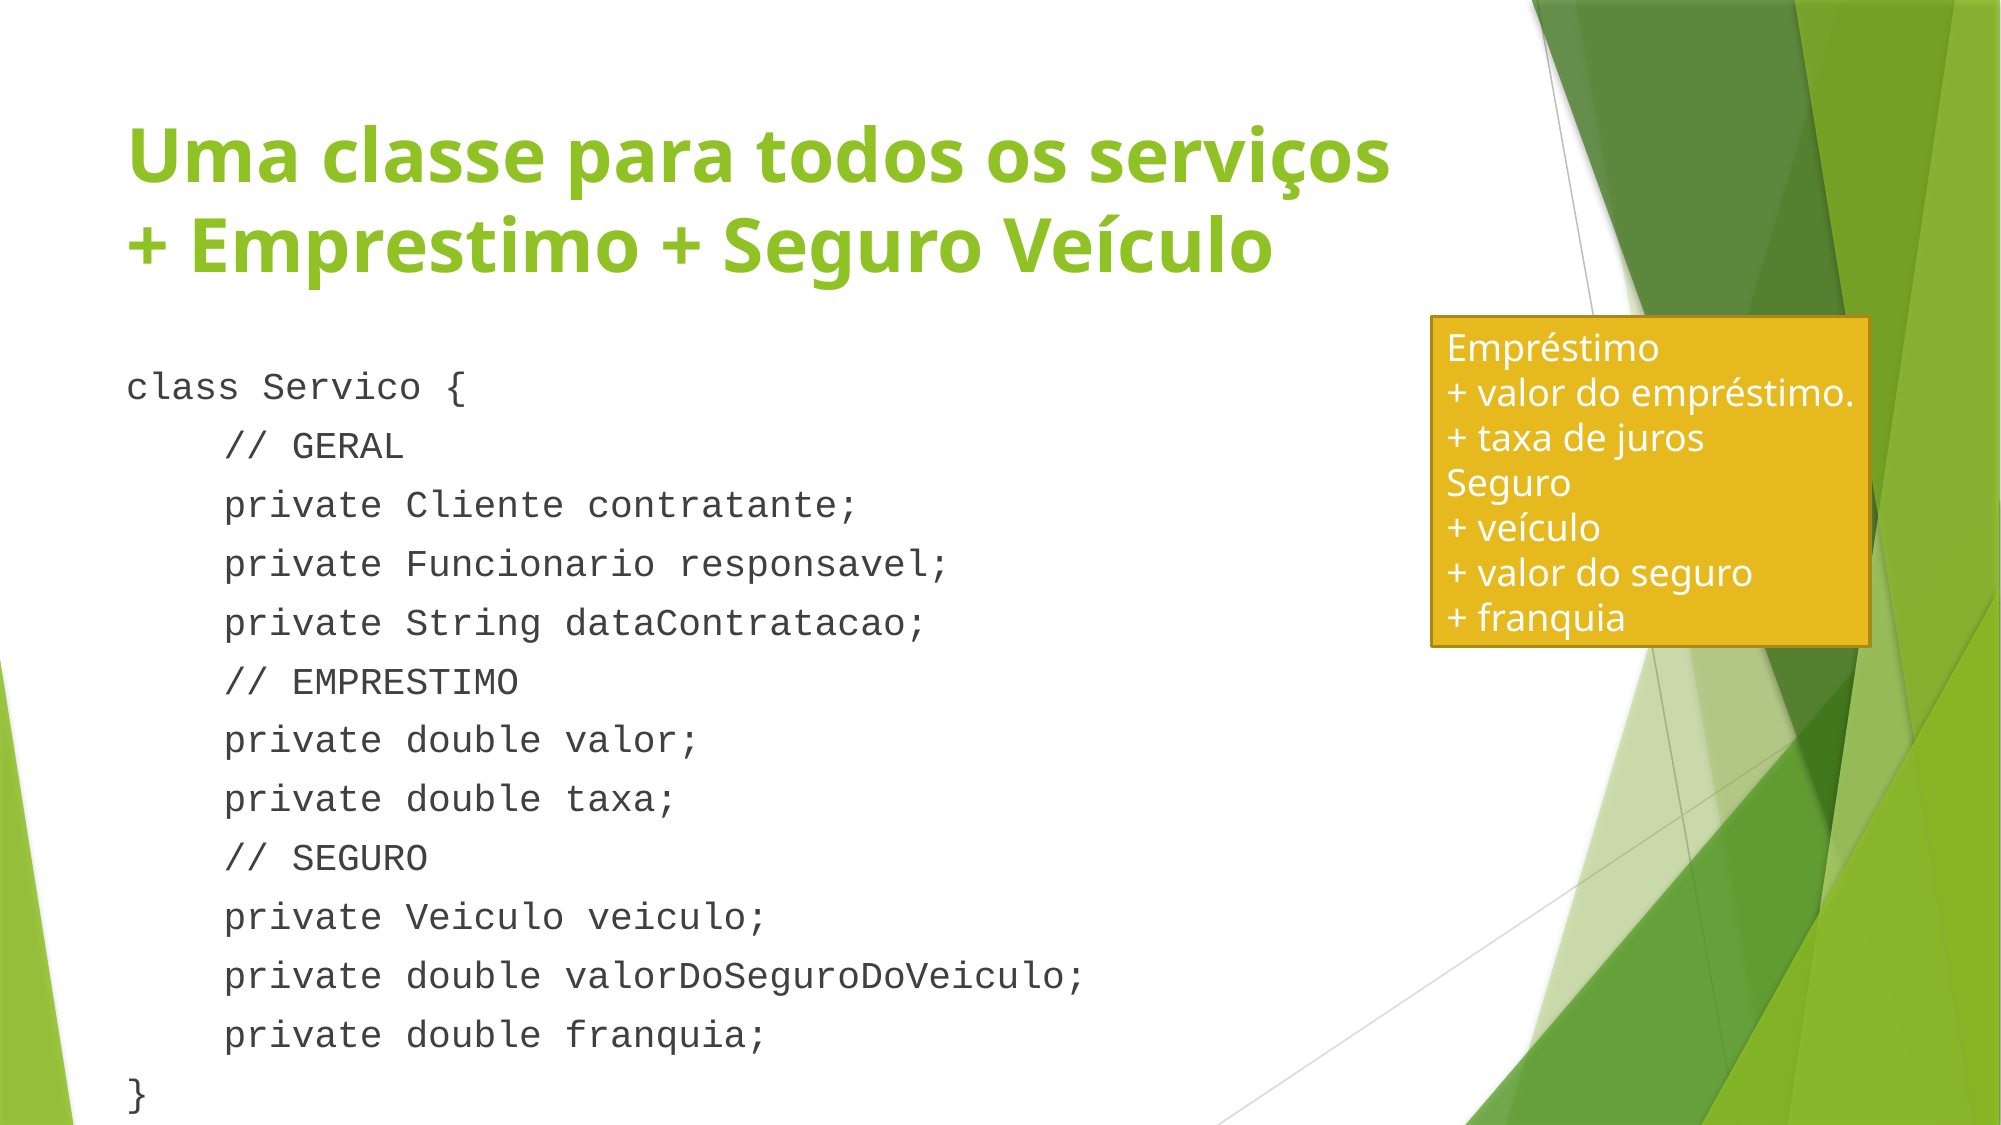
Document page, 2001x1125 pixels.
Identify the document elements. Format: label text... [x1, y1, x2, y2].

title Uma classe para todos os serviços + Emprestimo + Seguro Veículo [111, 99, 1522, 317]
list class Servico { // GERAL private Cliente contratante; private Funcionario responsavel; private String dataContratacao; // EMPRESTIMO private double valor; private double taxa; // SEGURO private Veiculo veiculo; private double valorDoSeguroDoVeiculo; private double franquia; } [111, 354, 1522, 1125]
text_box Empréstimo + valor do empréstimo. + taxa de juros Seguro + veículo + valor do seguro + franquia [1430, 315, 1872, 648]
